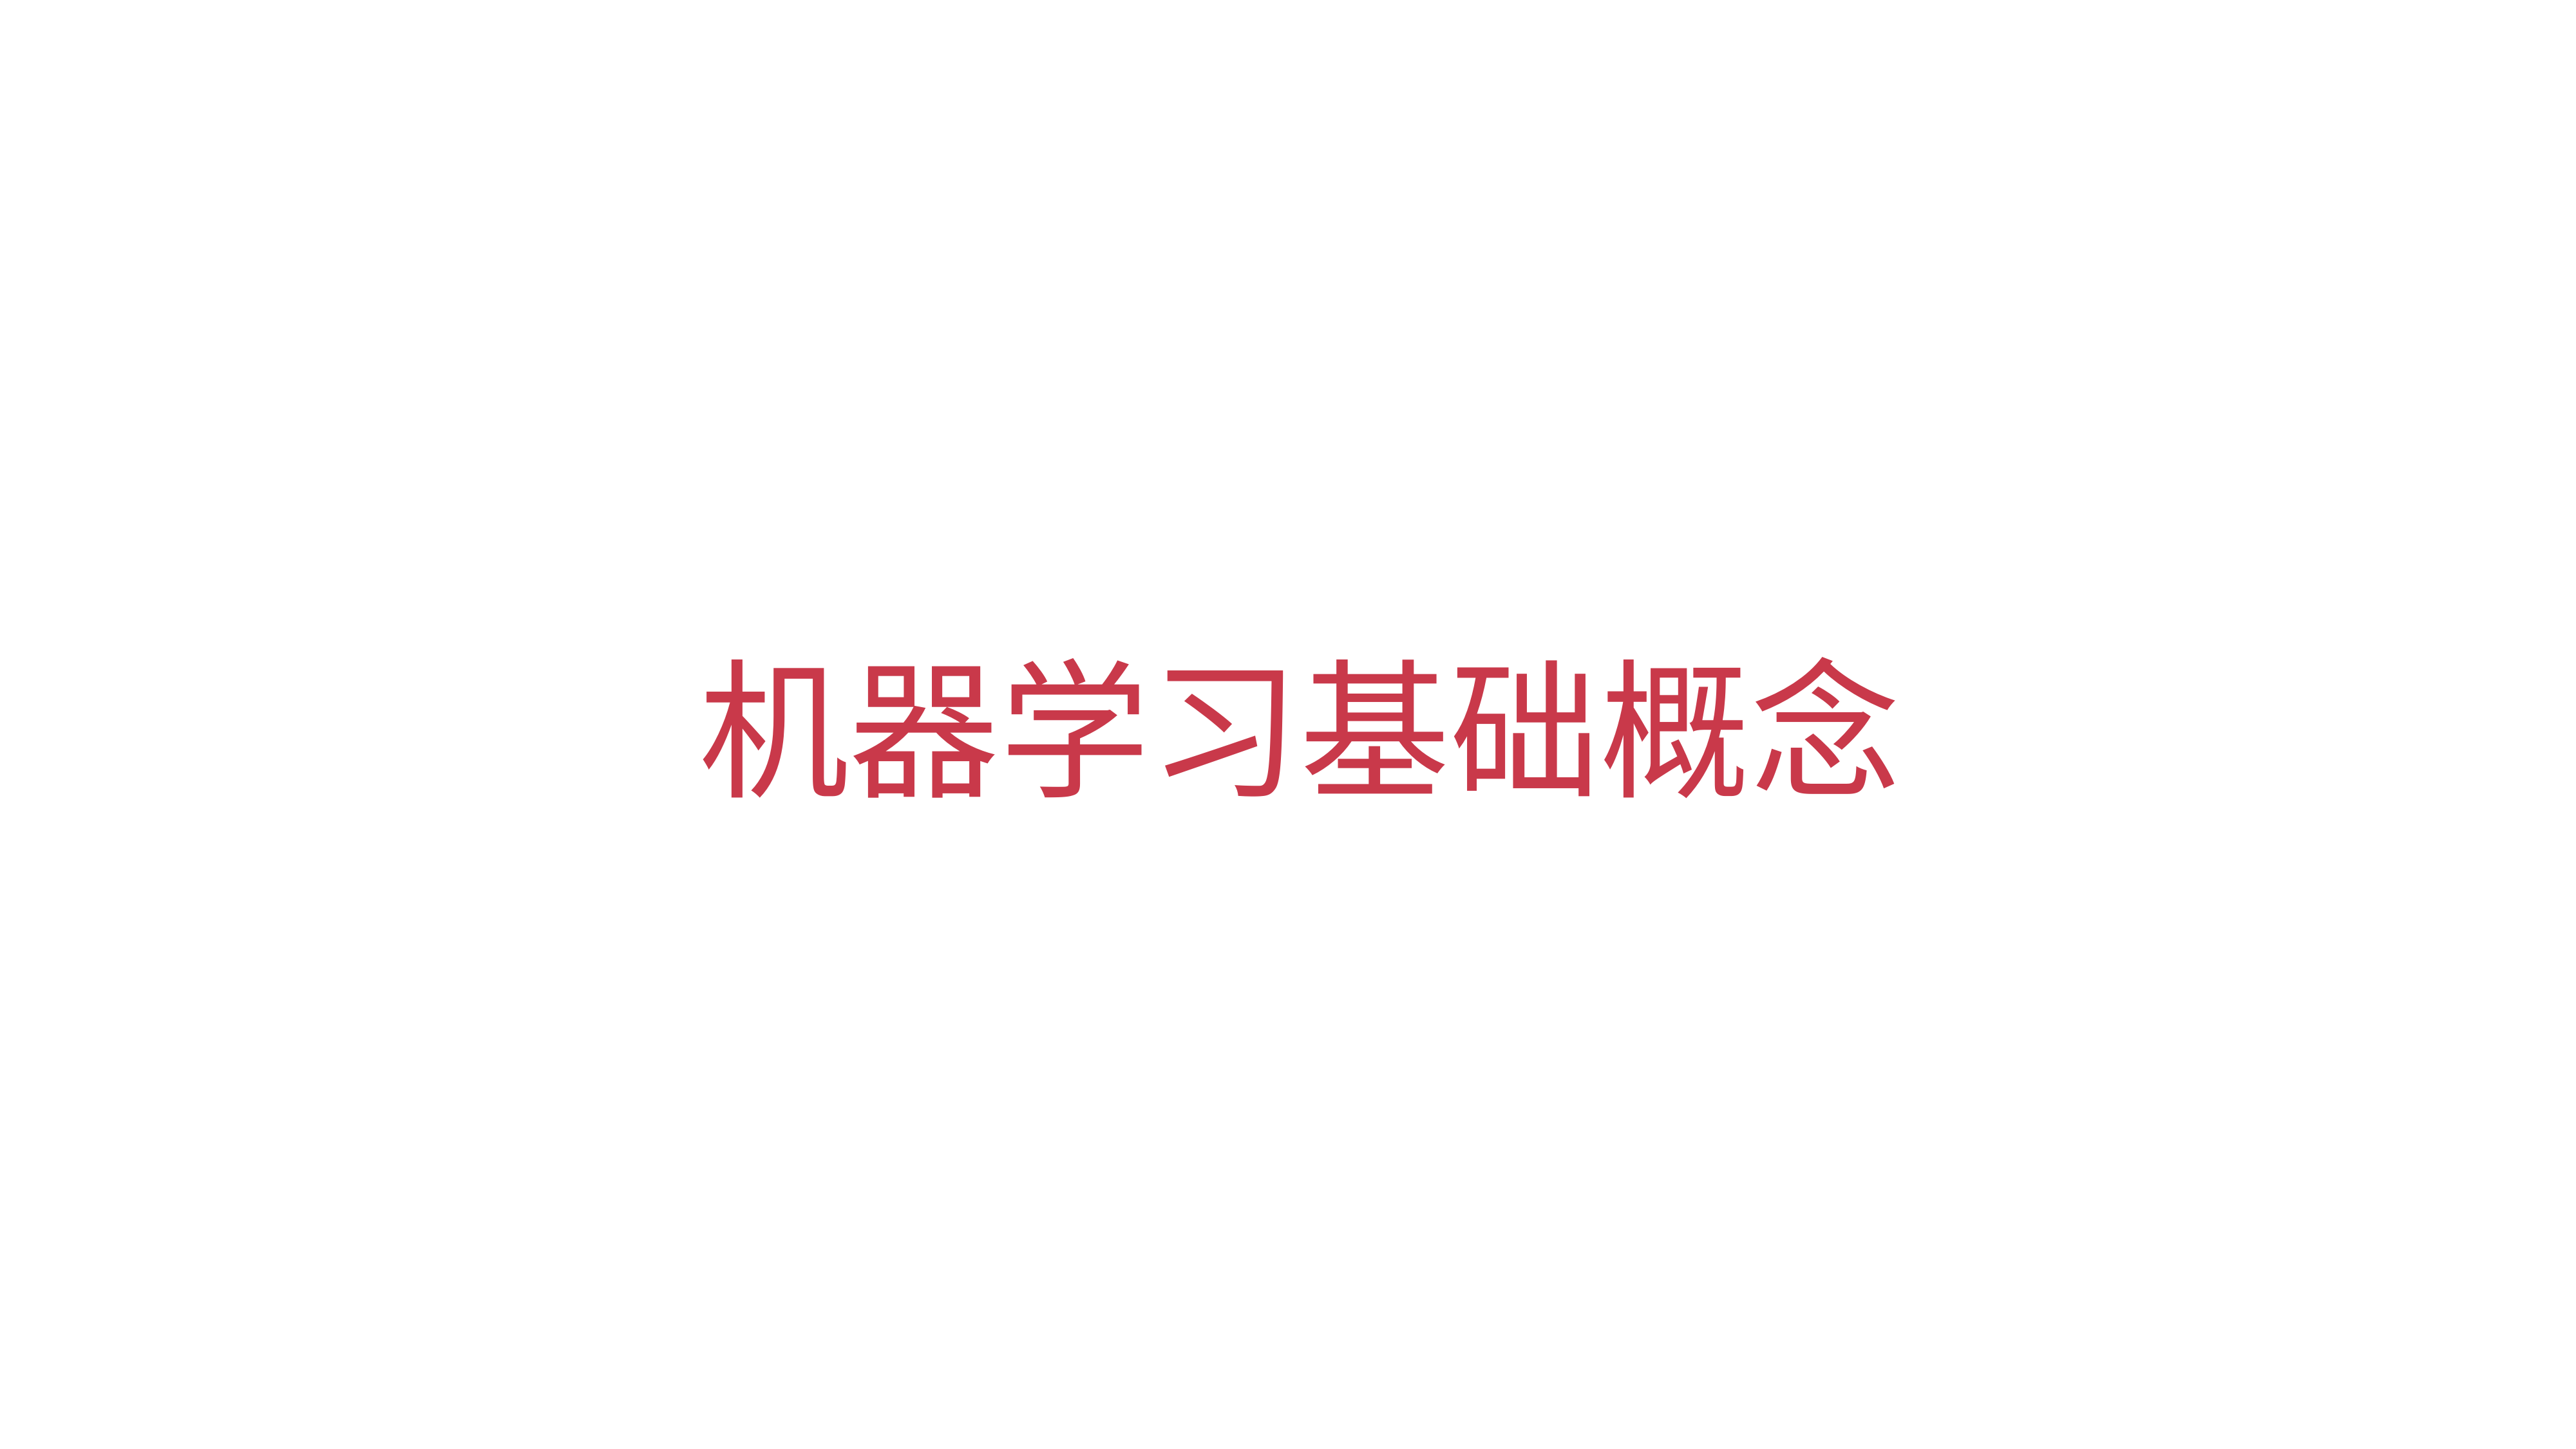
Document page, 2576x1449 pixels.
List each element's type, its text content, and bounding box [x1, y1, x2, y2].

title 机器学习基础概念 [187, 330, 2389, 822]
